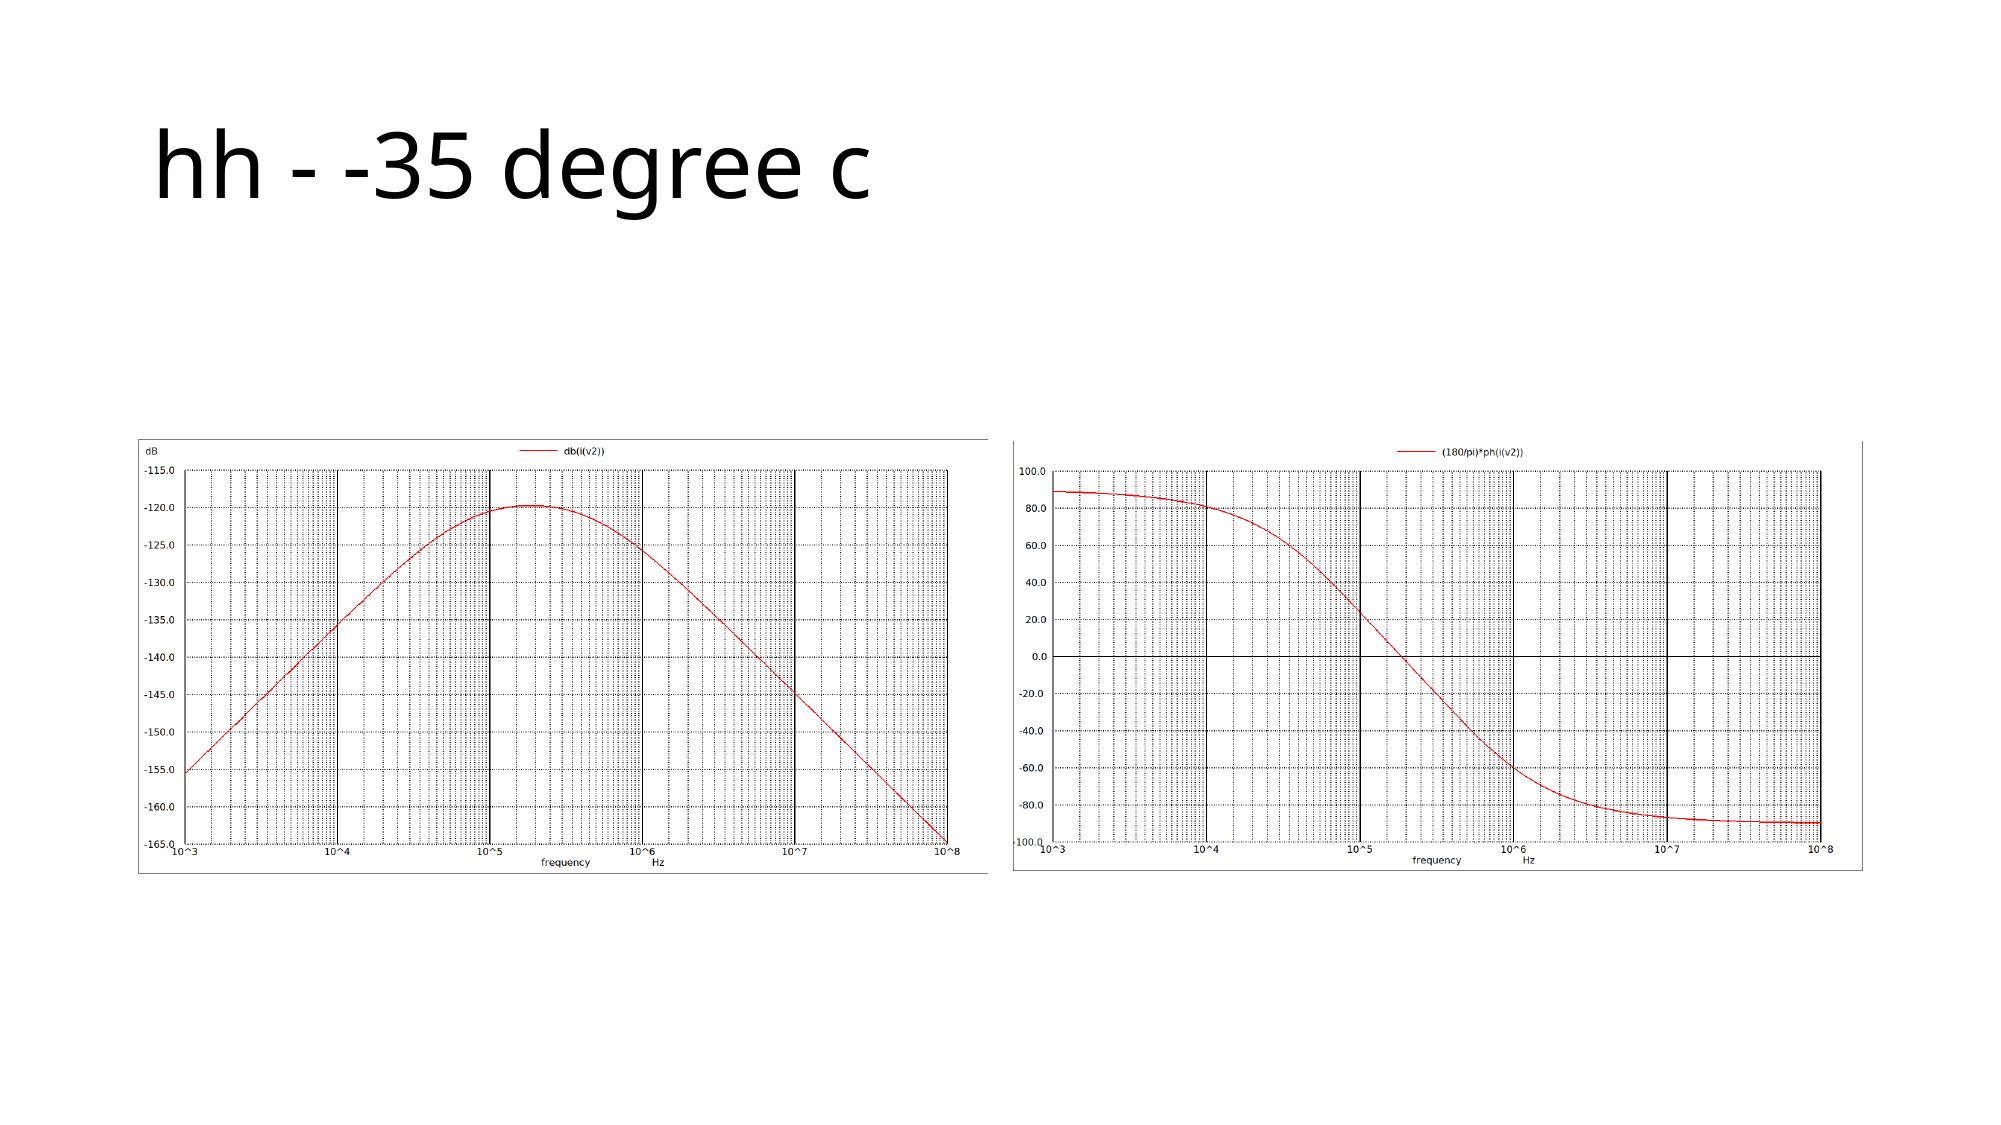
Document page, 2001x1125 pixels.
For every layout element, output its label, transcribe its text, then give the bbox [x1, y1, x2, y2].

title hh - -35 degree c [137, 59, 1863, 278]
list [1012, 441, 1863, 871]
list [137, 438, 988, 874]
